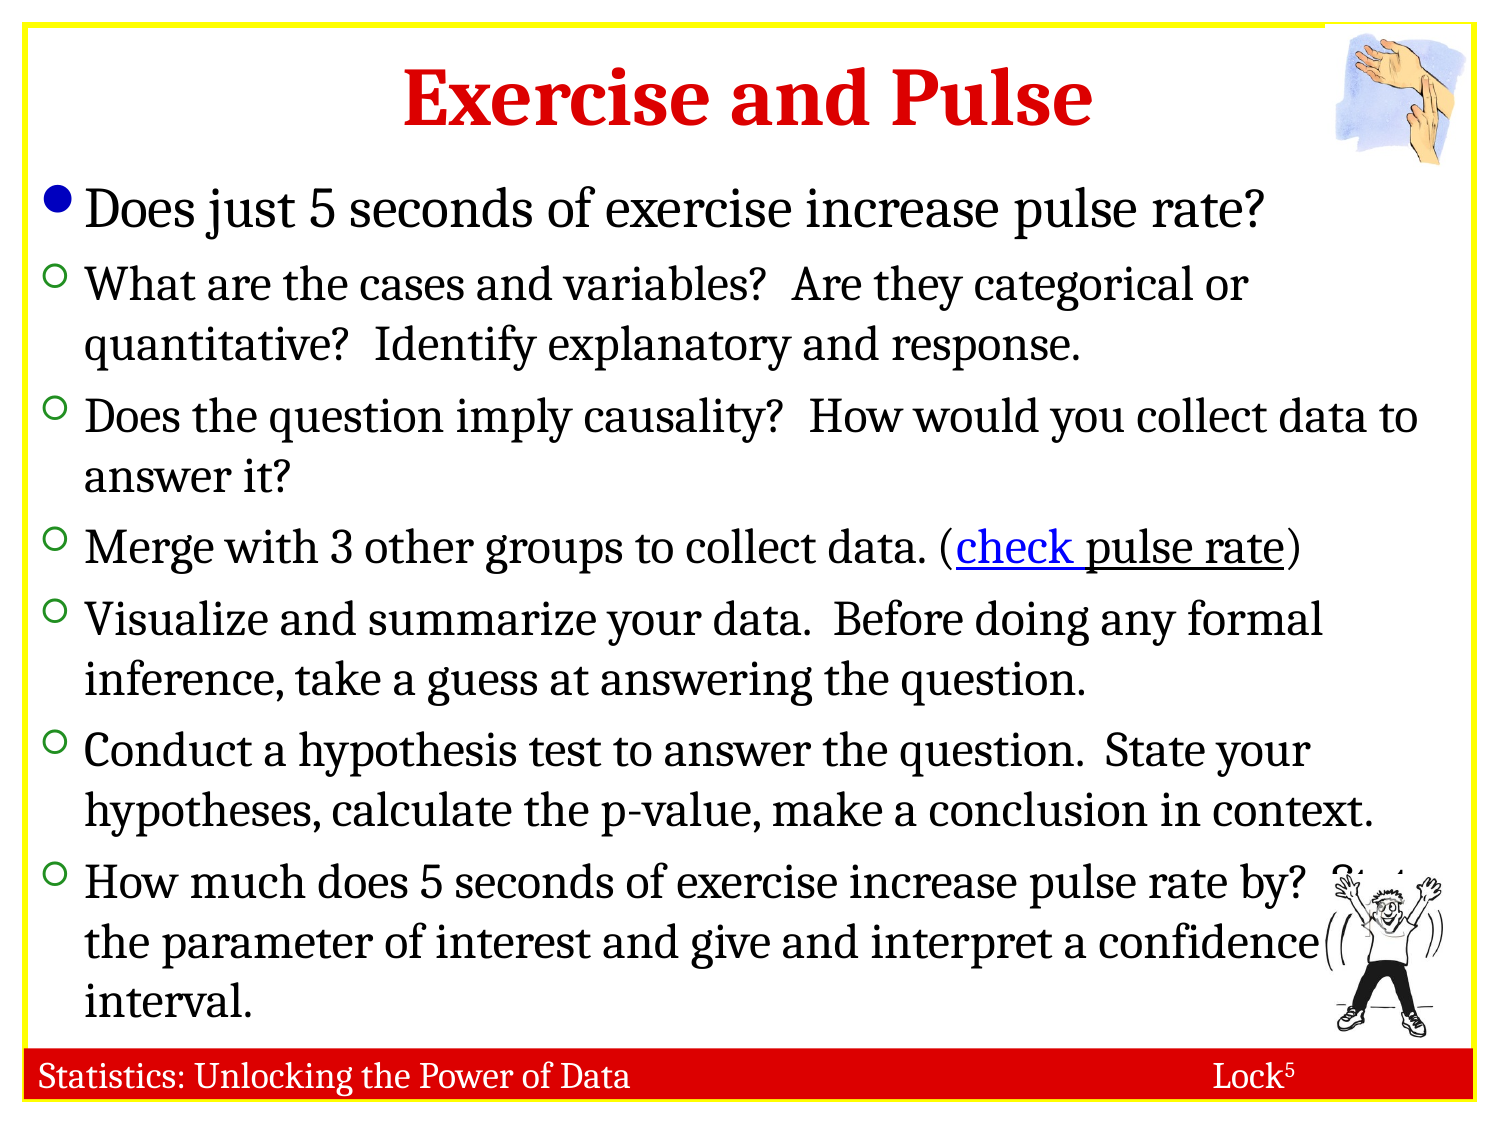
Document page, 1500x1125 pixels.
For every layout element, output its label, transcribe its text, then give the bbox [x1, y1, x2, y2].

title Exercise and Pulse [49, 24, 1322, 150]
picture [1324, 874, 1444, 1039]
picture [1324, 24, 1472, 171]
list Does just 5 seconds of exercise increase pulse rate? What are the cases and variables? Are they categorical or quantitative? Identify explanatory and response. Does the question imply causality? How would you collect data to answer it? Merge with 3 other groups to collect data. (check pulse rate) Visualize and summarize your data. Before doing any formal inference, take a guess at answering the question. Conduct a hypothesis test to answer the question. State your hypotheses, calculate the p-value, make a conclusion in context. How much does 5 seconds of exercise increase pulse rate by? State the parameter of interest and give and interpret a confidence interval. [24, 162, 1475, 1050]
